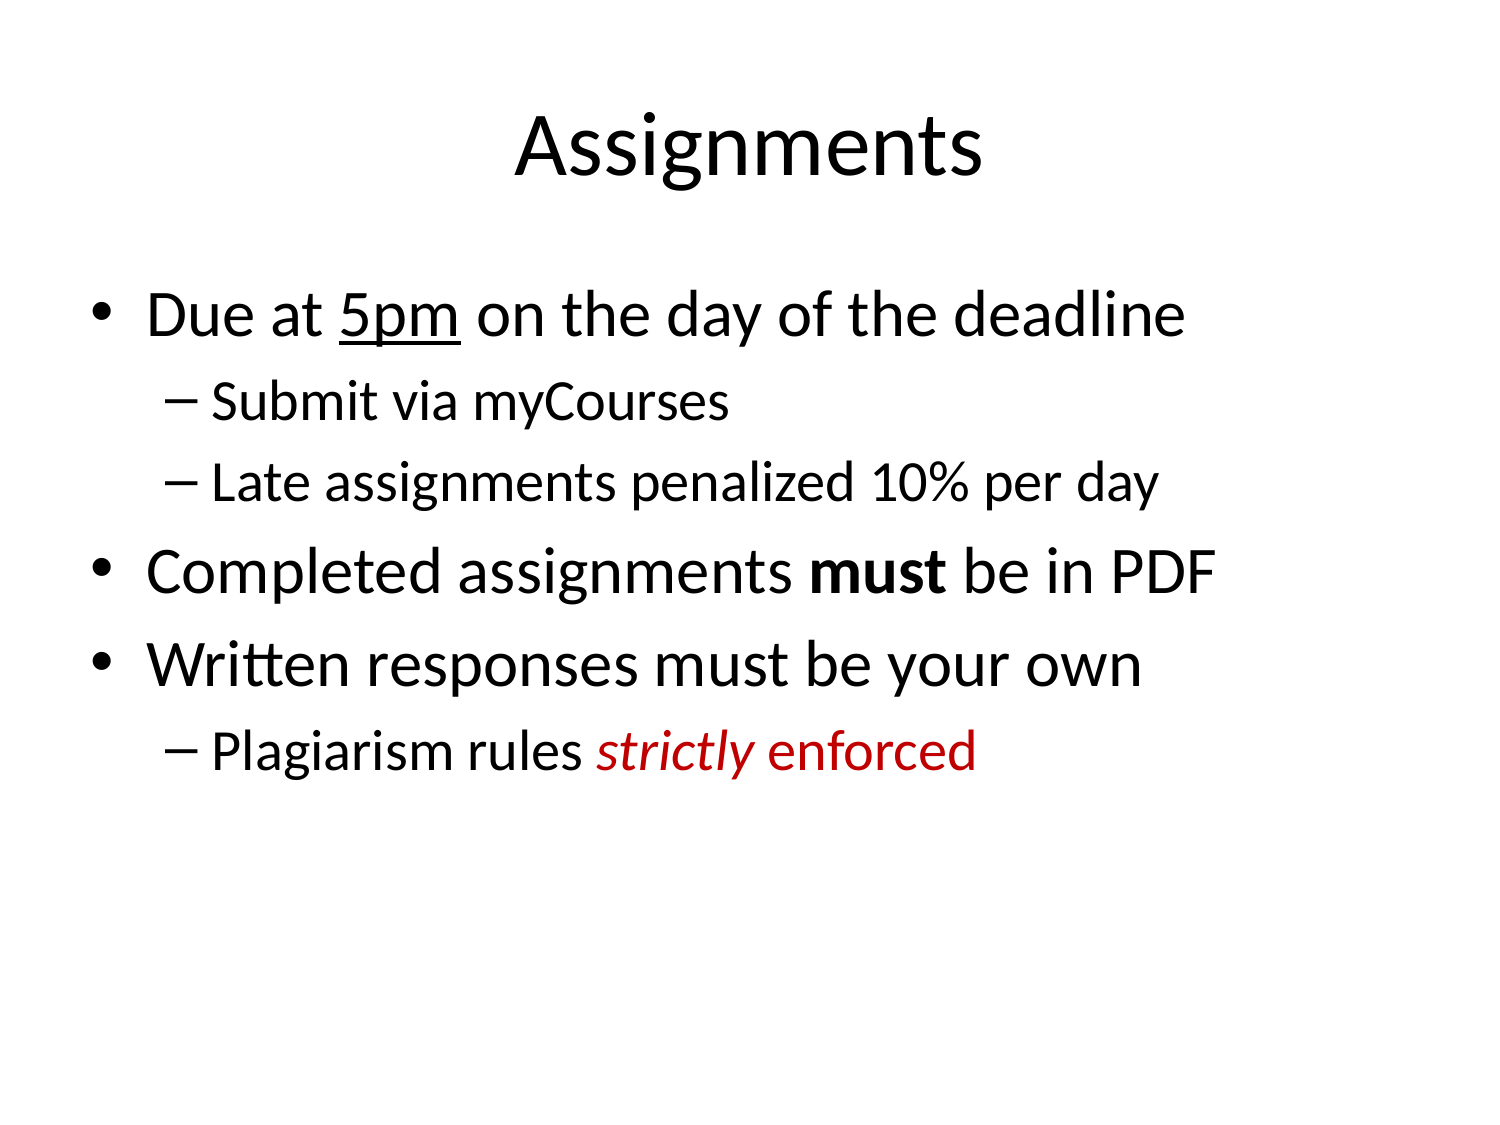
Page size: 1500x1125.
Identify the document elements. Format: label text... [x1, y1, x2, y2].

list Due at 5pm on the day of the deadline Submit via myCourses Late assignments penalized 10% per day Completed assignments must be in PDF Written responses must be your own Plagiarism rules strictly enforced [75, 262, 1425, 1005]
title Assignments [75, 45, 1425, 233]
